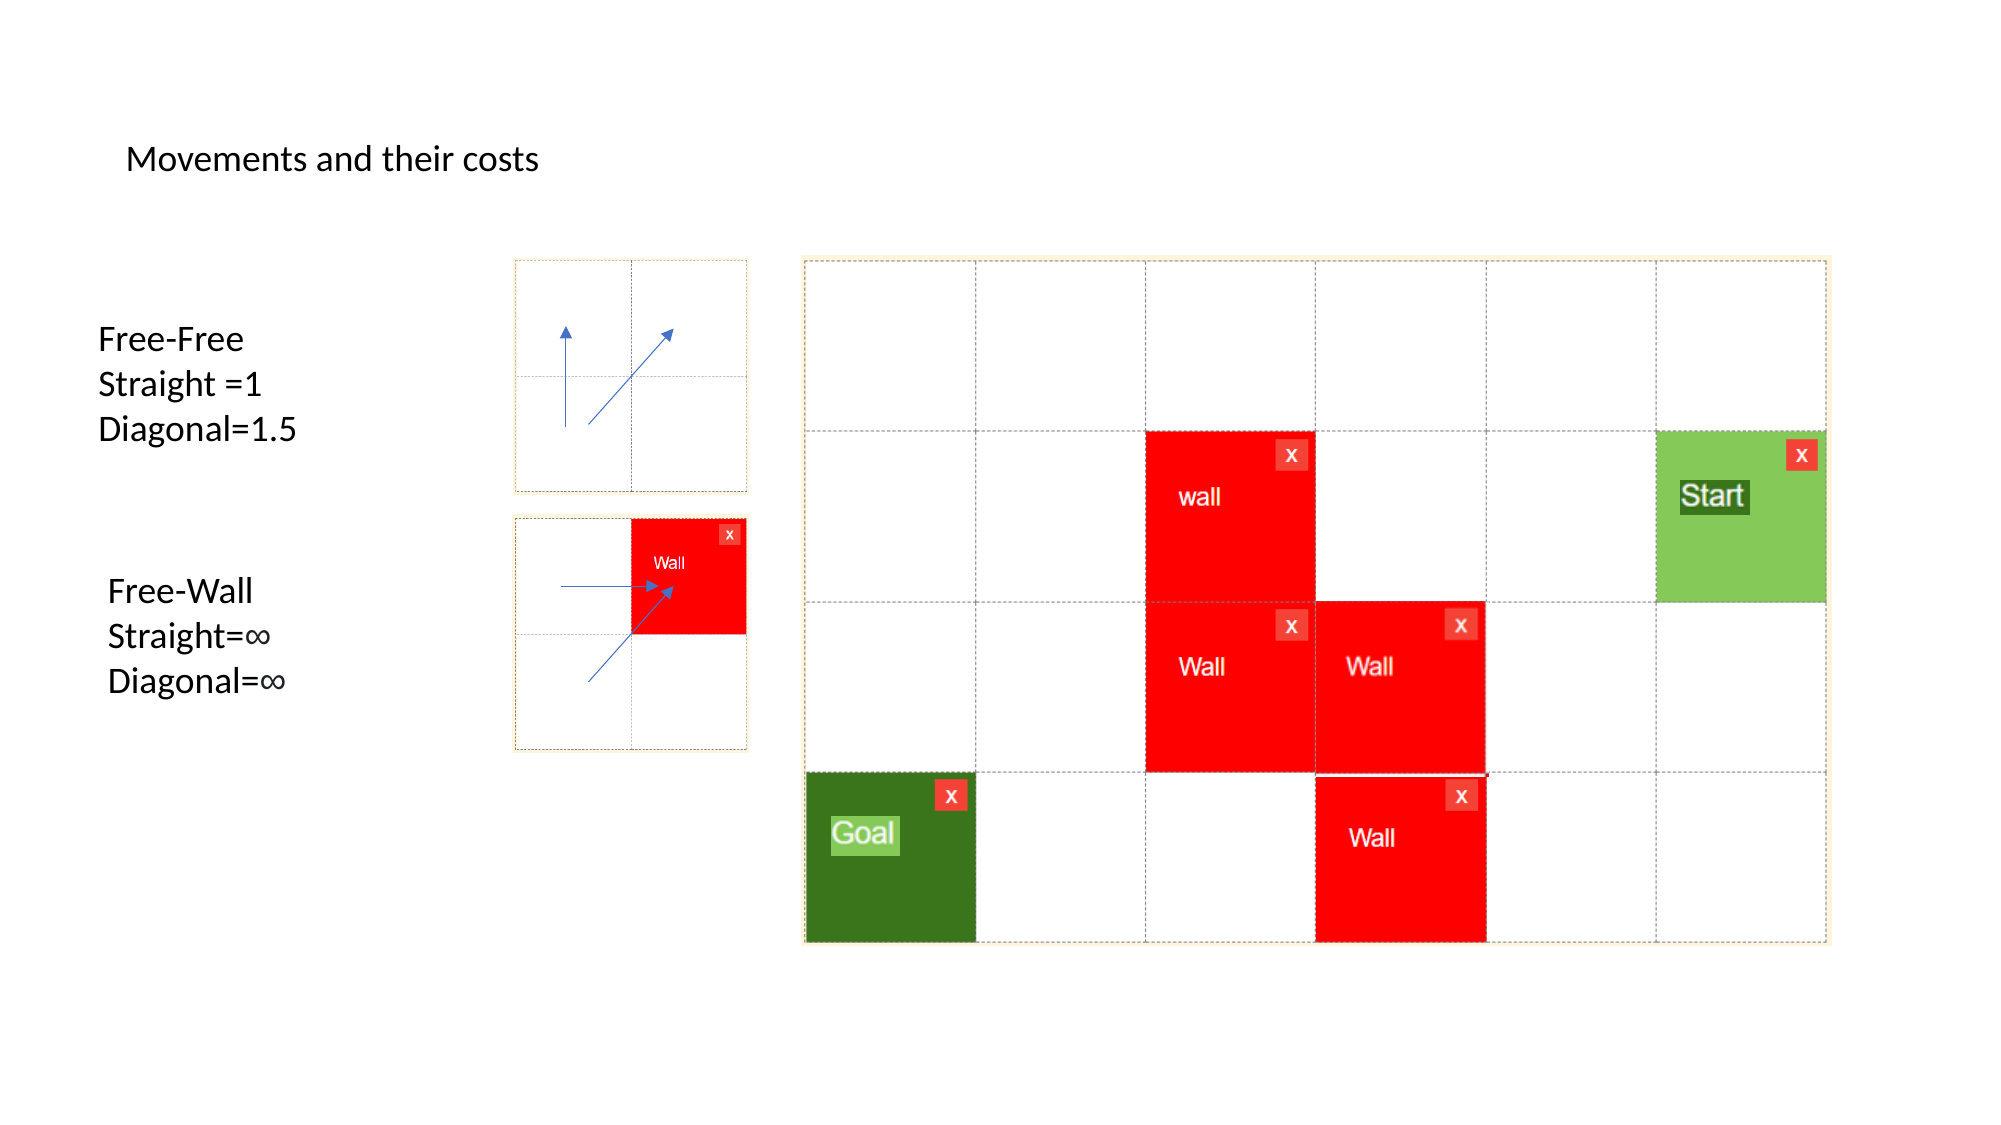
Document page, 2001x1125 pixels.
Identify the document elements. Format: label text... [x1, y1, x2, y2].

text_box Free-Free Straight =1 Diagonal=1.5 [83, 306, 419, 456]
picture [513, 258, 749, 495]
picture [512, 514, 749, 753]
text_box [588, 586, 674, 682]
text_box Movements and their costs [110, 126, 860, 187]
text_box Free-Wall Straight=∞ Diagonal=∞ [93, 558, 366, 708]
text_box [588, 328, 674, 425]
picture [801, 255, 1832, 946]
